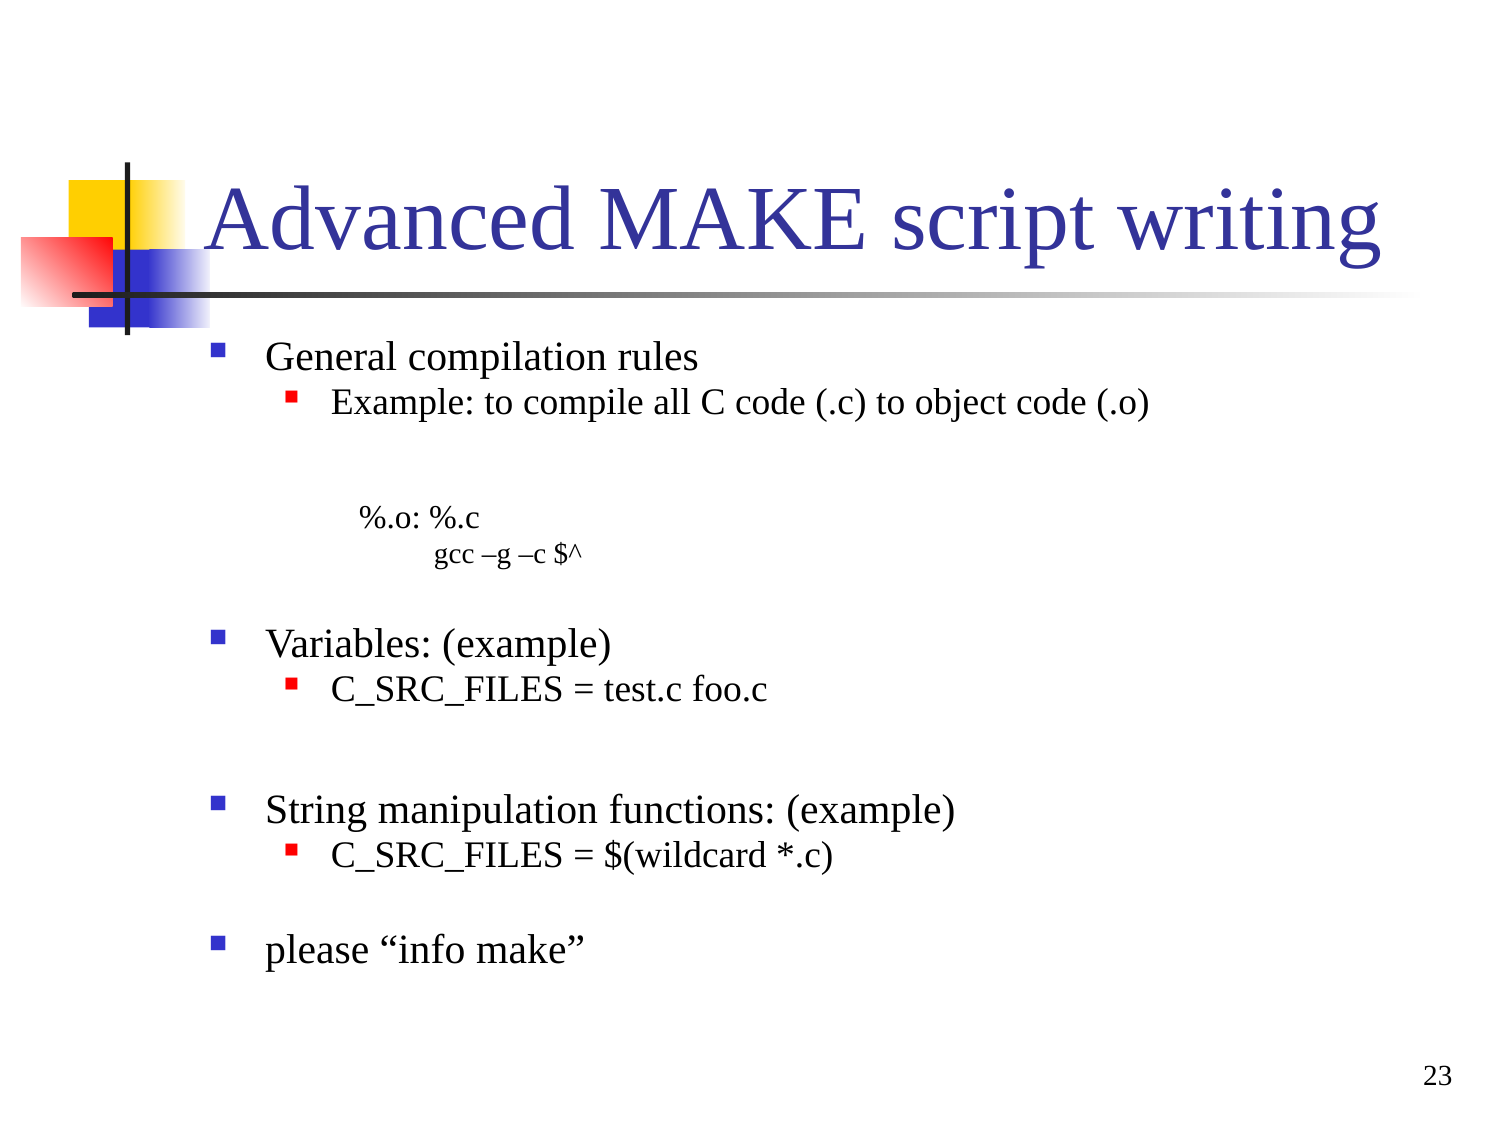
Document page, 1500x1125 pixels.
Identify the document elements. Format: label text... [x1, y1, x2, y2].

title Advanced MAKE script writing [188, 35, 1468, 275]
list General compilation rules Example: to compile all C code (.c) to object code (.o) %.o: %.c gcc –g –c $^ Variables: (example) C_SRC_FILES = test.c foo.c String manipulation functions: (example) C_SRC_FILES = $(wildcard *.c) please “info make” [193, 331, 1469, 1006]
slide_number 23 [1154, 1023, 1468, 1100]
